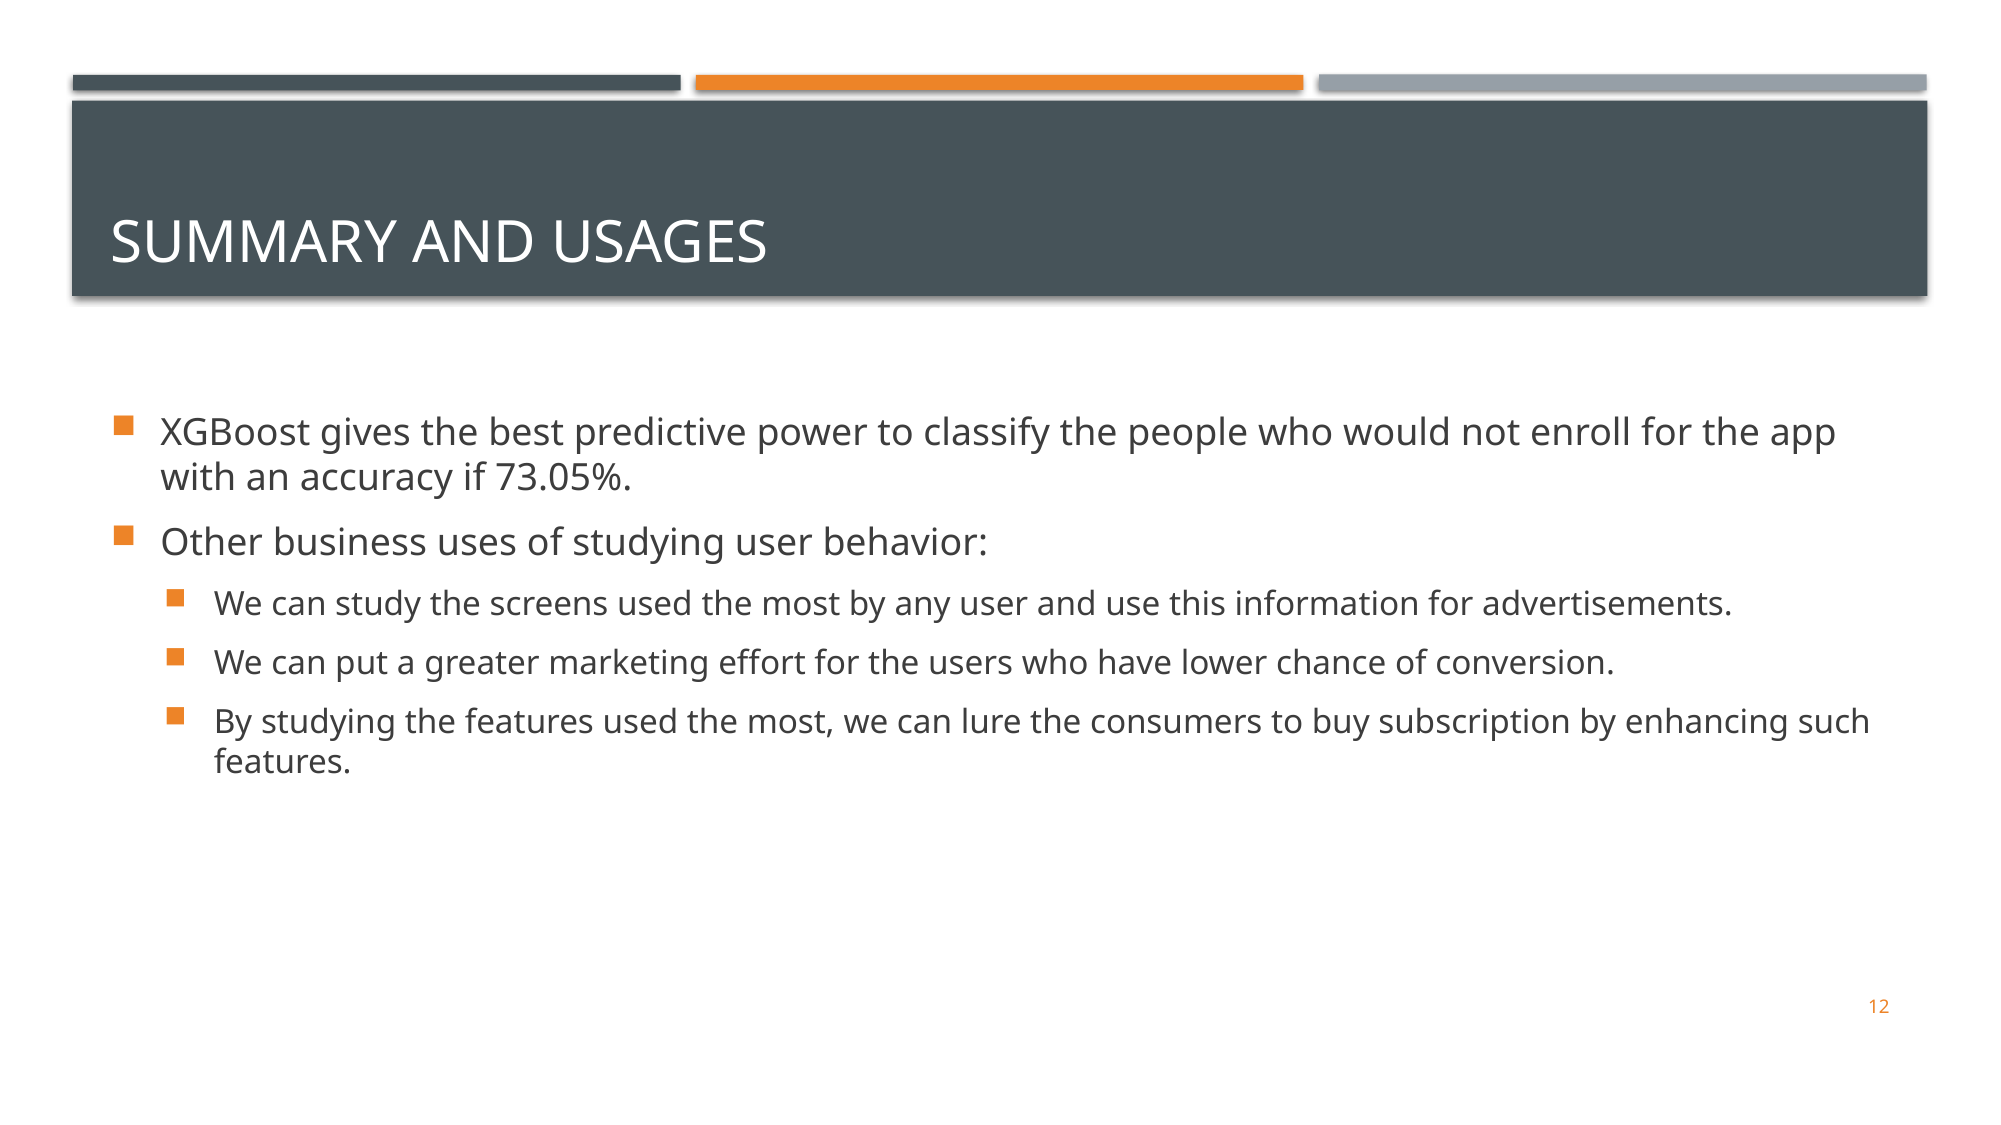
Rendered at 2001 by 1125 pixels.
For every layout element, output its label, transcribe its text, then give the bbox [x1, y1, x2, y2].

list XGBoost gives the best predictive power to classify the people who would not enroll for the app with an accuracy if 73.05%. Other business uses of studying user behavior: We can study the screens used the most by any user and use this information for advertisements. We can put a greater marketing effort for the users who have lower chance of conversion. By studying the features used the most, we can lure the consumers to buy subscription by enhancing such features. [95, 357, 1905, 962]
title Summary and usages [95, 115, 1905, 282]
slide_number 12 [1732, 977, 1905, 1037]
